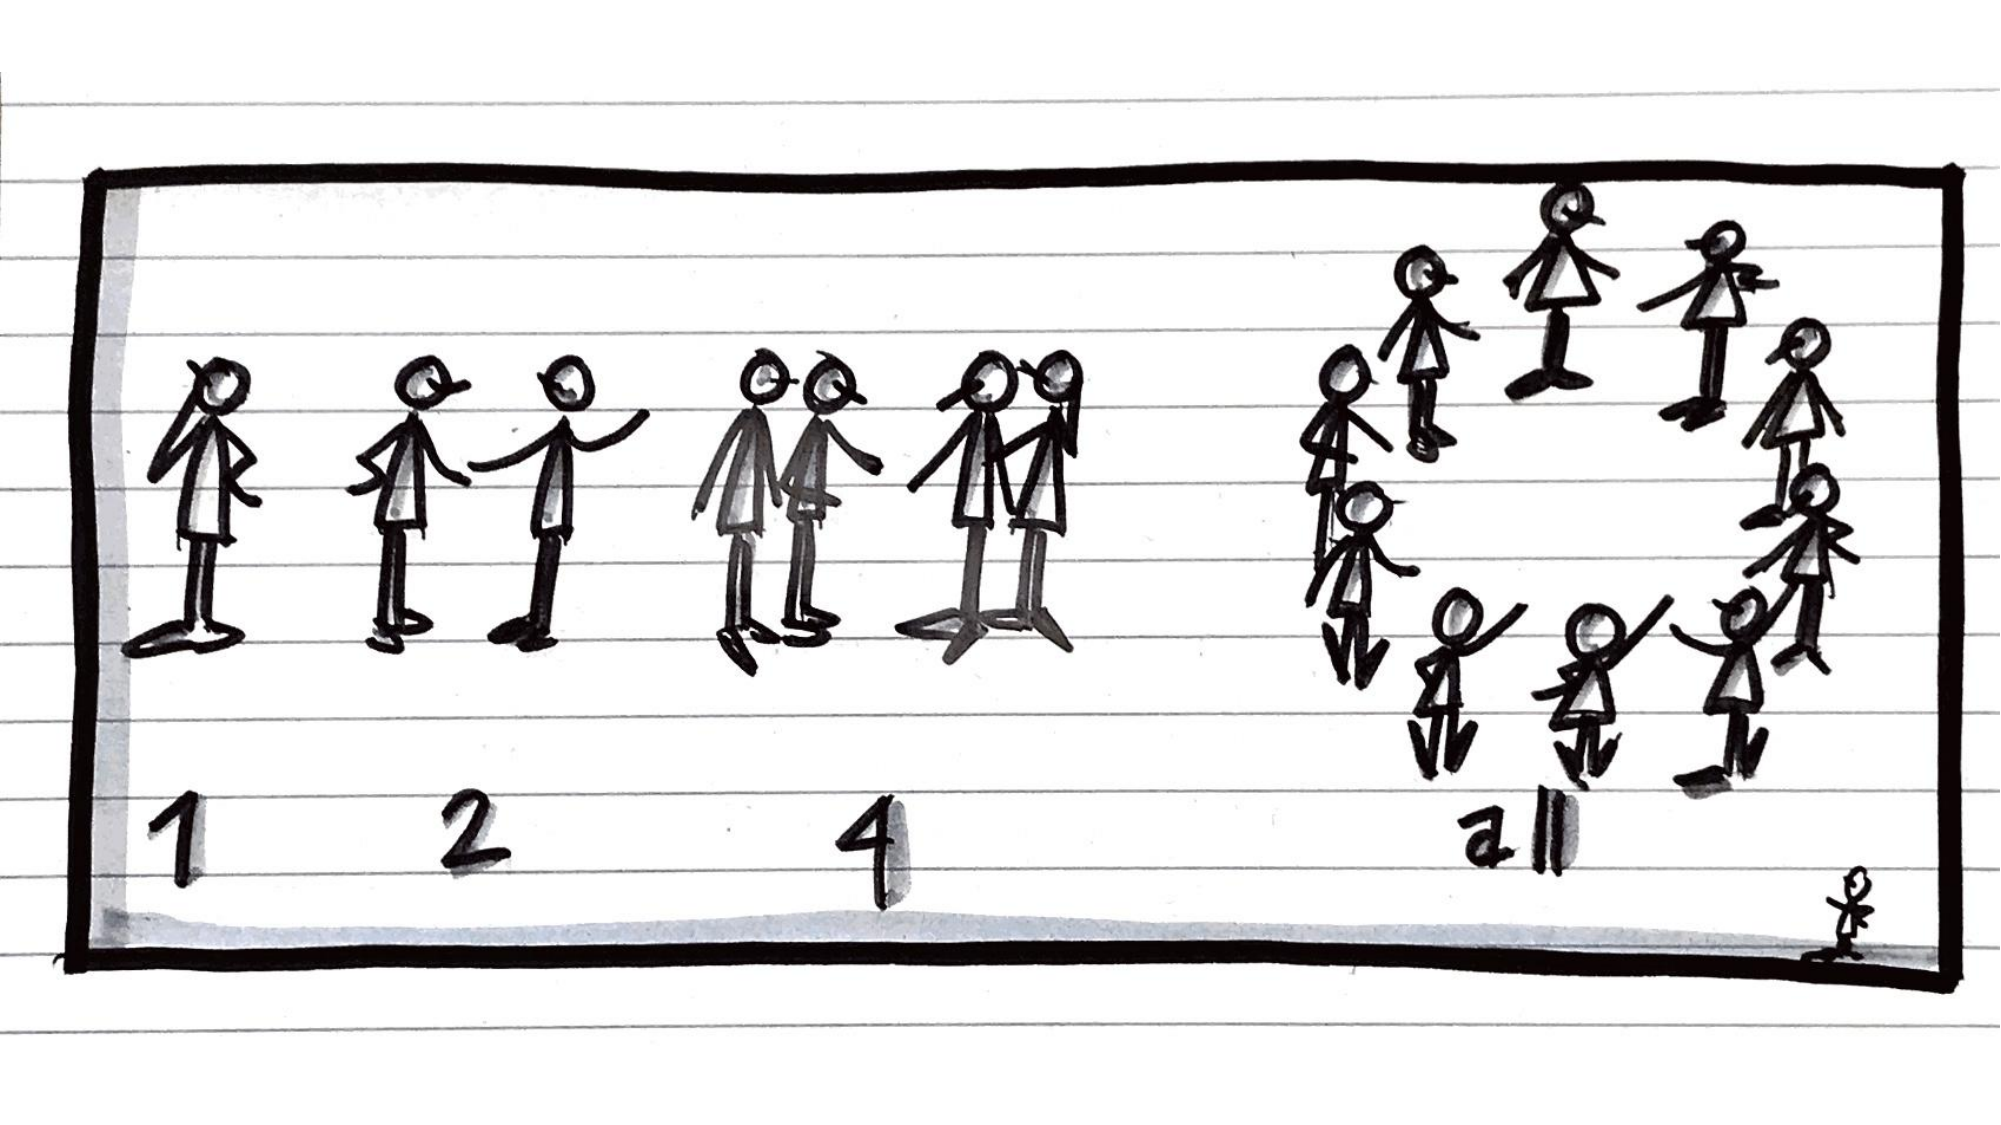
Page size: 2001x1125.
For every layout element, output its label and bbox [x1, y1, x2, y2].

picture [0, 67, 2000, 1053]
